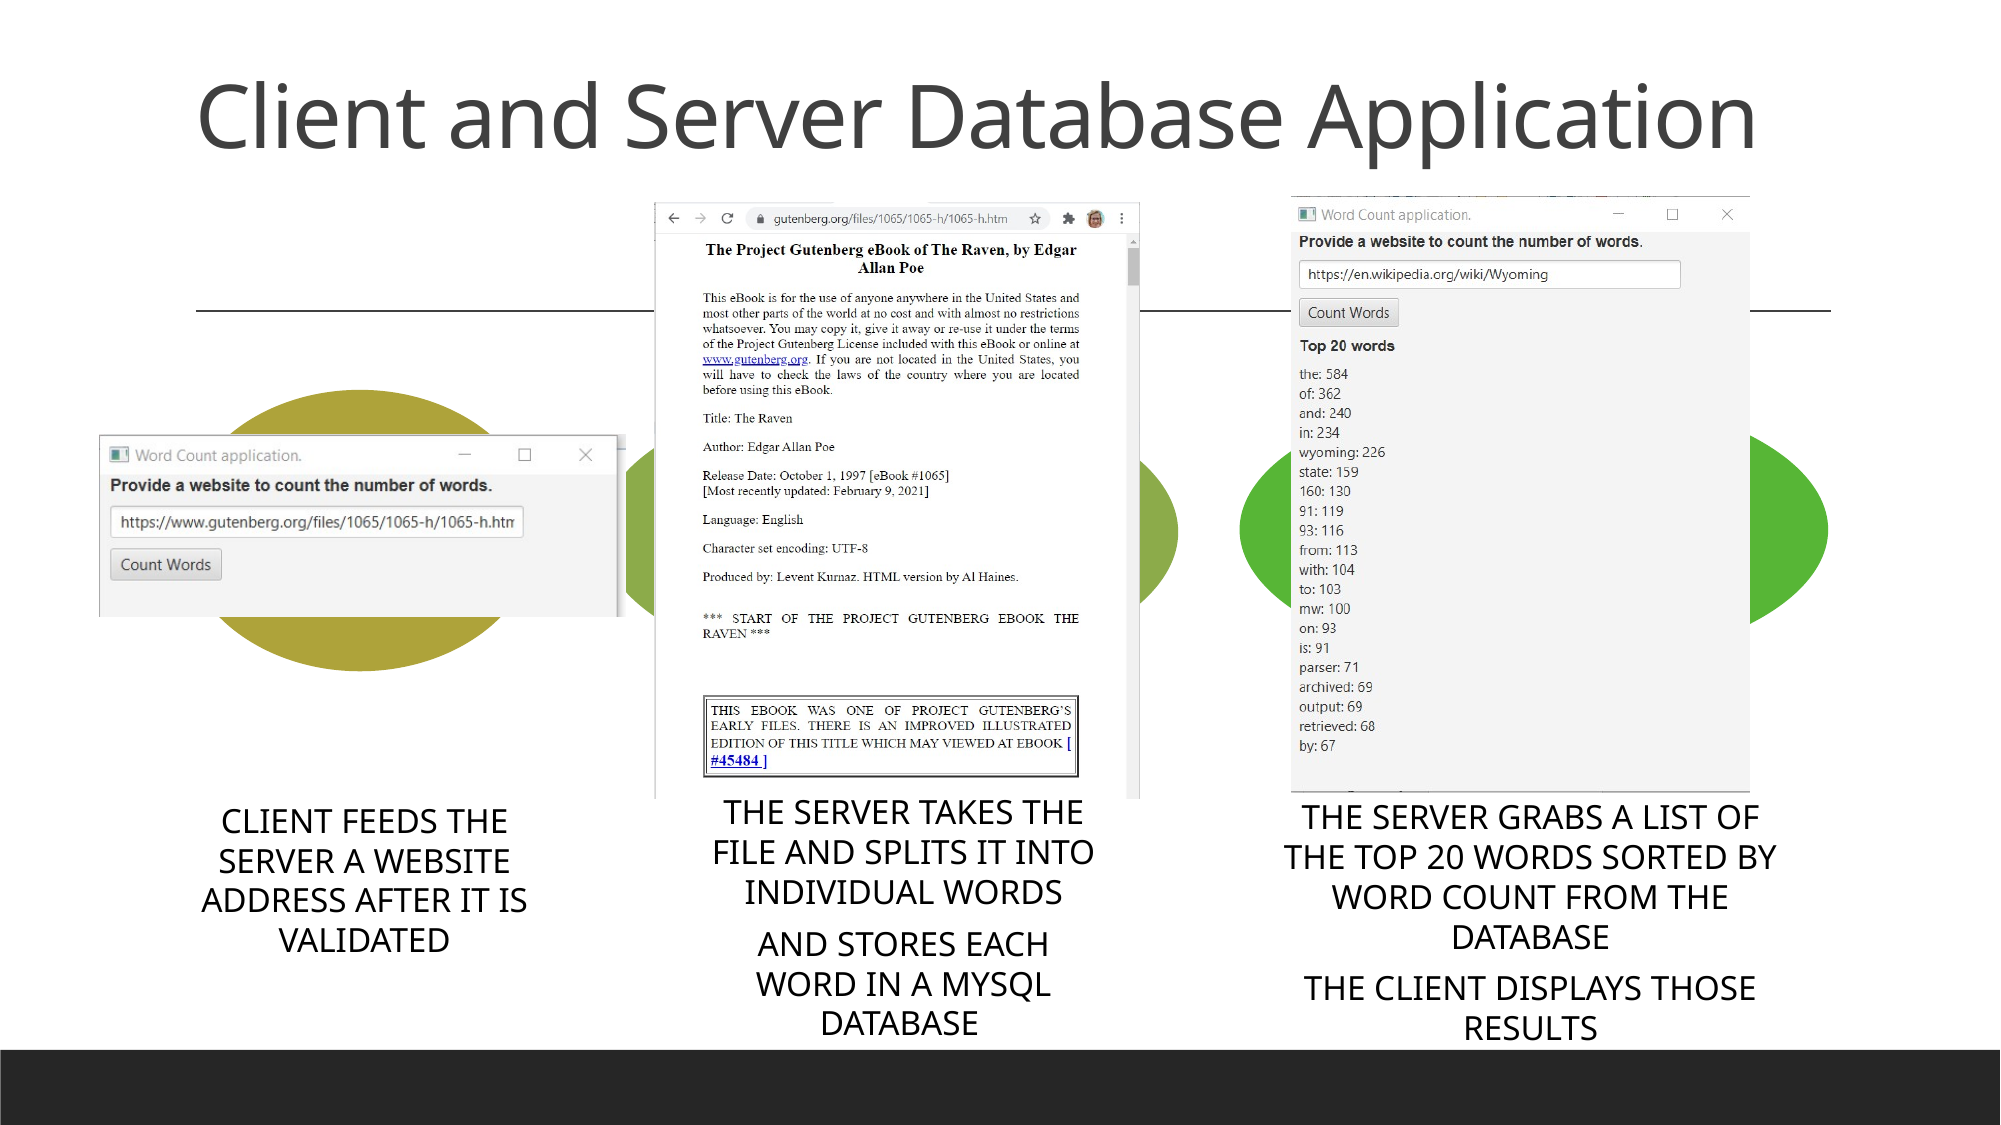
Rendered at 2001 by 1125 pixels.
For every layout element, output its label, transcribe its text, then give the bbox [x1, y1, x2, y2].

picture [1291, 196, 1751, 793]
title Client and Server Database Application [179, 0, 1830, 175]
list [179, 264, 1831, 1036]
picture [654, 202, 1141, 799]
picture [99, 434, 626, 617]
